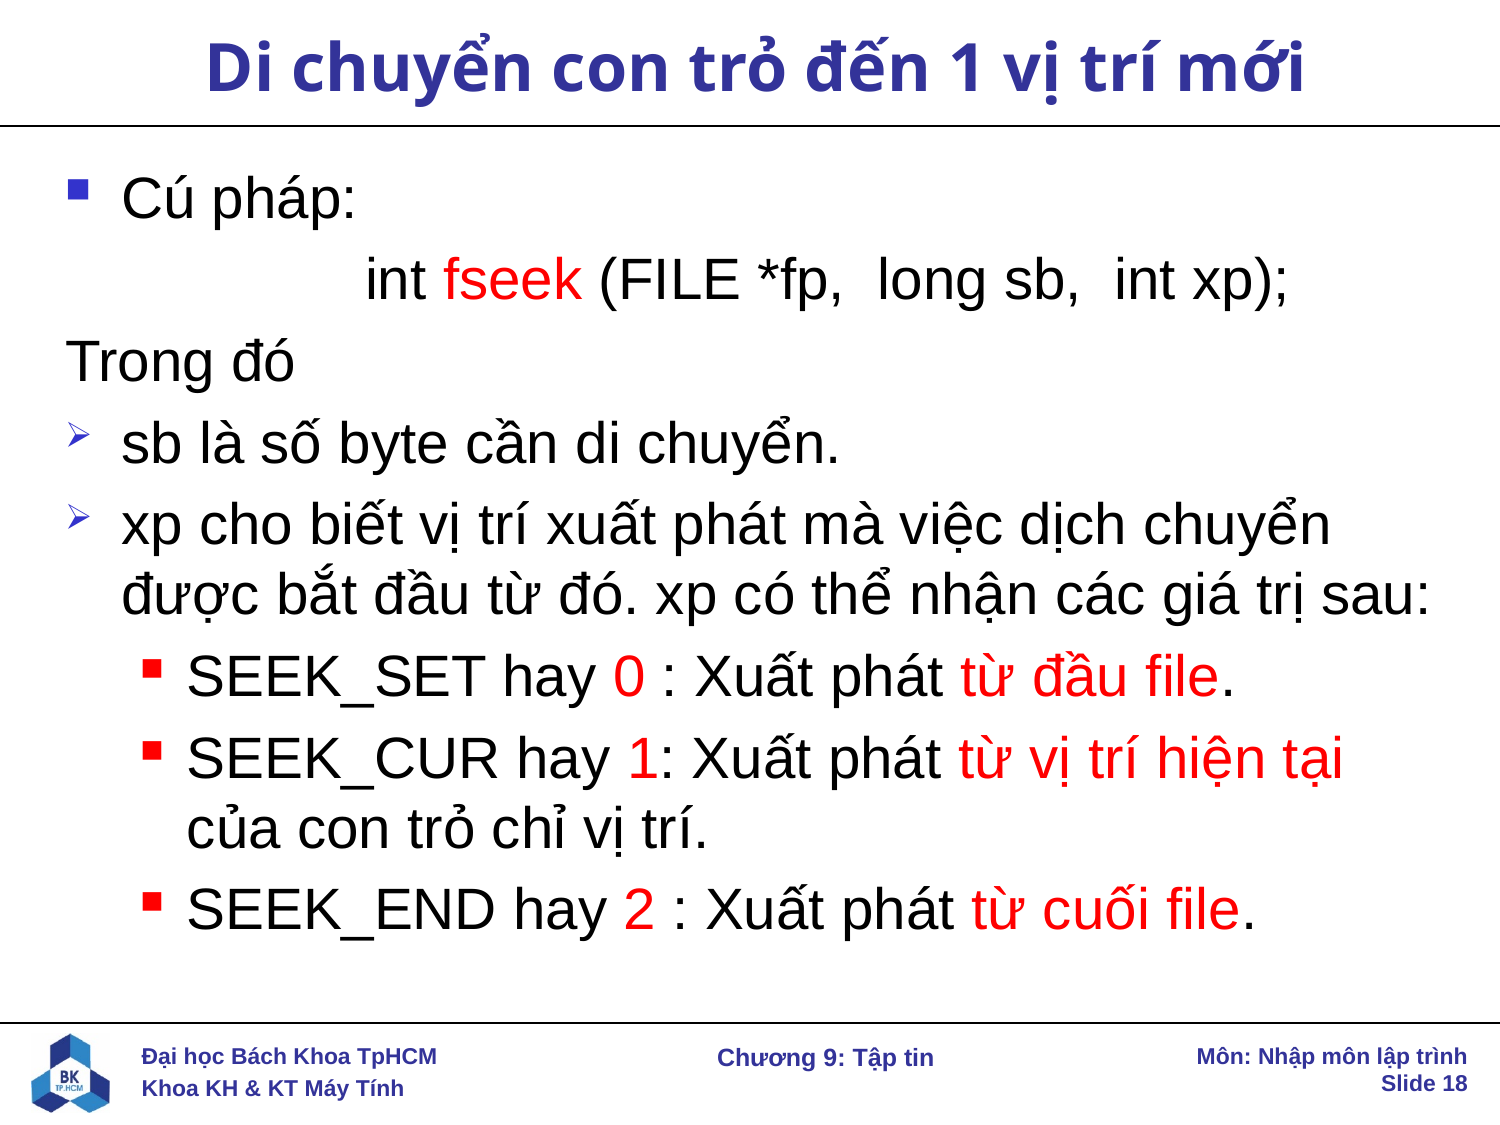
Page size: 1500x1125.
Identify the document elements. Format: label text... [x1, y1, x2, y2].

title Di chuyển con trỏ đến 1 vị trí mới [50, 8, 1463, 121]
list Cú pháp: int fseek (FILE *fp, long sb, int xp); Trong đó sb là số byte cần di chuyển. xp cho biết vị trí xuất phát mà việc dịch chuyển được bắt đầu từ đó. xp có thể nhận các giá trị sau: SEEK_SET hay 0 : Xuất phát từ đầu file. SEEK_CUR hay 1: Xuất phát từ vị trí hiện tại của con trỏ chỉ vị trí. SEEK_END hay 2 : Xuất phát từ cuối file. [50, 152, 1463, 1000]
picture [31, 1033, 110, 1113]
